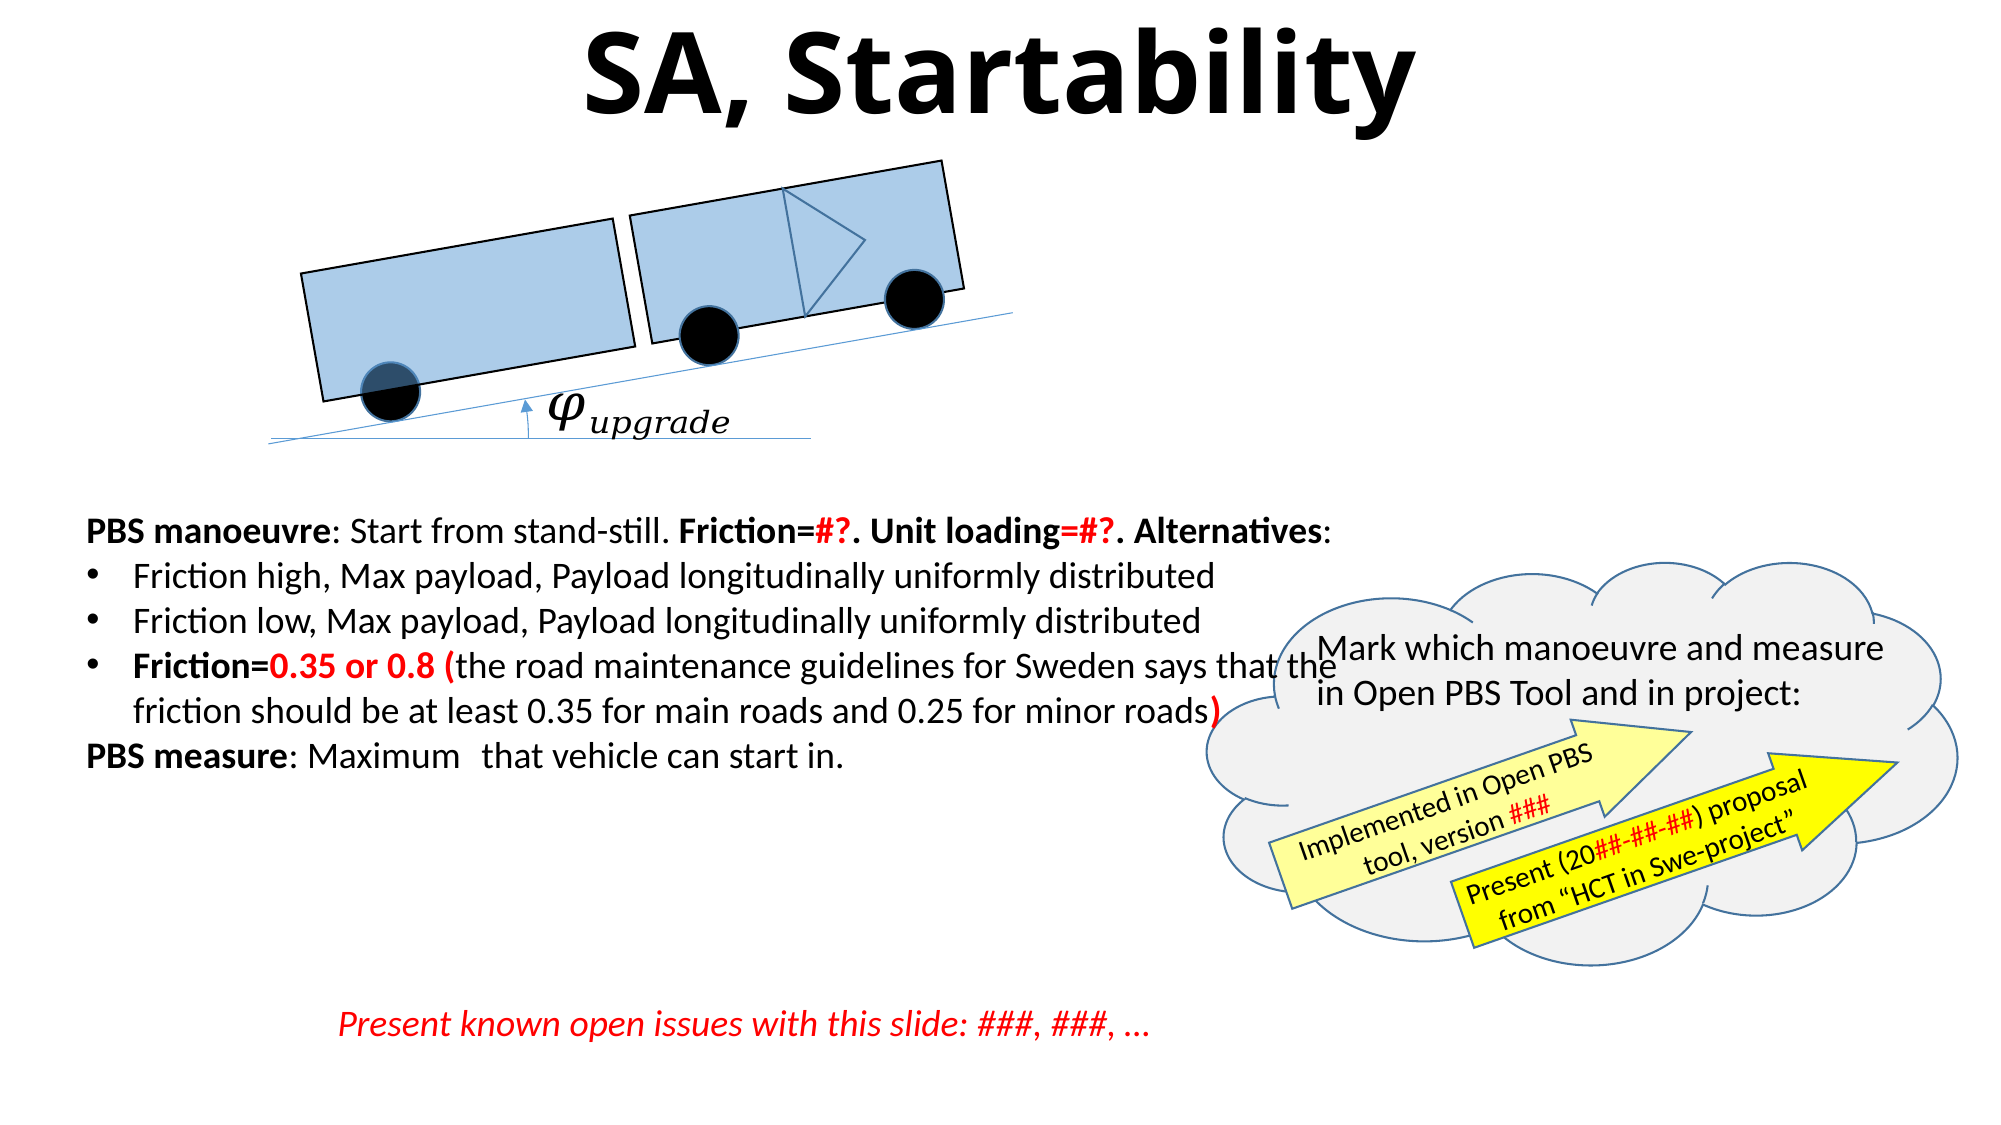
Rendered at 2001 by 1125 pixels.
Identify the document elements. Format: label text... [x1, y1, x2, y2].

text_box Present known open issues with this slide: ###, ###, … [322, 991, 1805, 1052]
text_box [1315, 633, 1959, 967]
text_box [1205, 627, 1574, 893]
text_box Implemented in Open PBS tool, version ### [1267, 721, 1694, 911]
text_box Mark which manoeuvre and measure in Open PBS Tool and in project: [1301, 616, 1919, 721]
text_box [1317, 561, 1886, 616]
text_box [303, 399, 533, 438]
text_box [309, 215, 961, 378]
title SA, Startability [0, 0, 2000, 154]
text_box Present (20##-##-##) proposal from “HCT in Swe-project” [1449, 752, 1900, 950]
